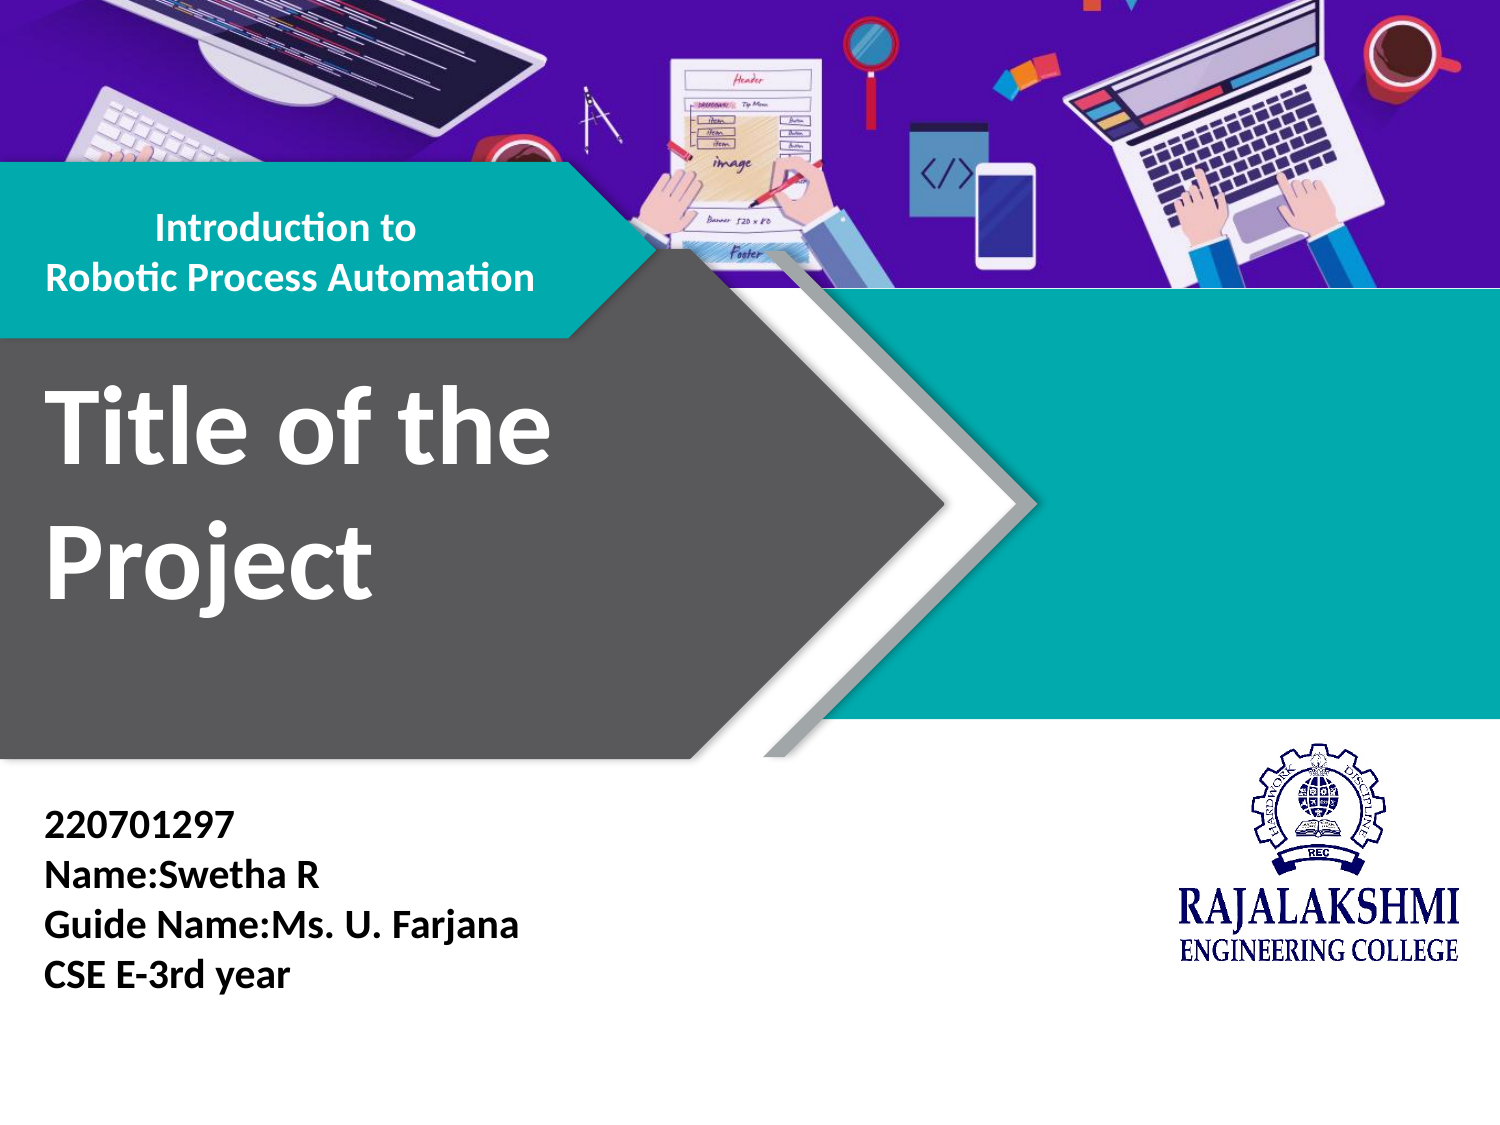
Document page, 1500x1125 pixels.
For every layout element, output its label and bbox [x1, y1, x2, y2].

picture [0, 0, 1500, 161]
picture [1169, 728, 1468, 982]
text_box [0, 161, 1500, 1007]
